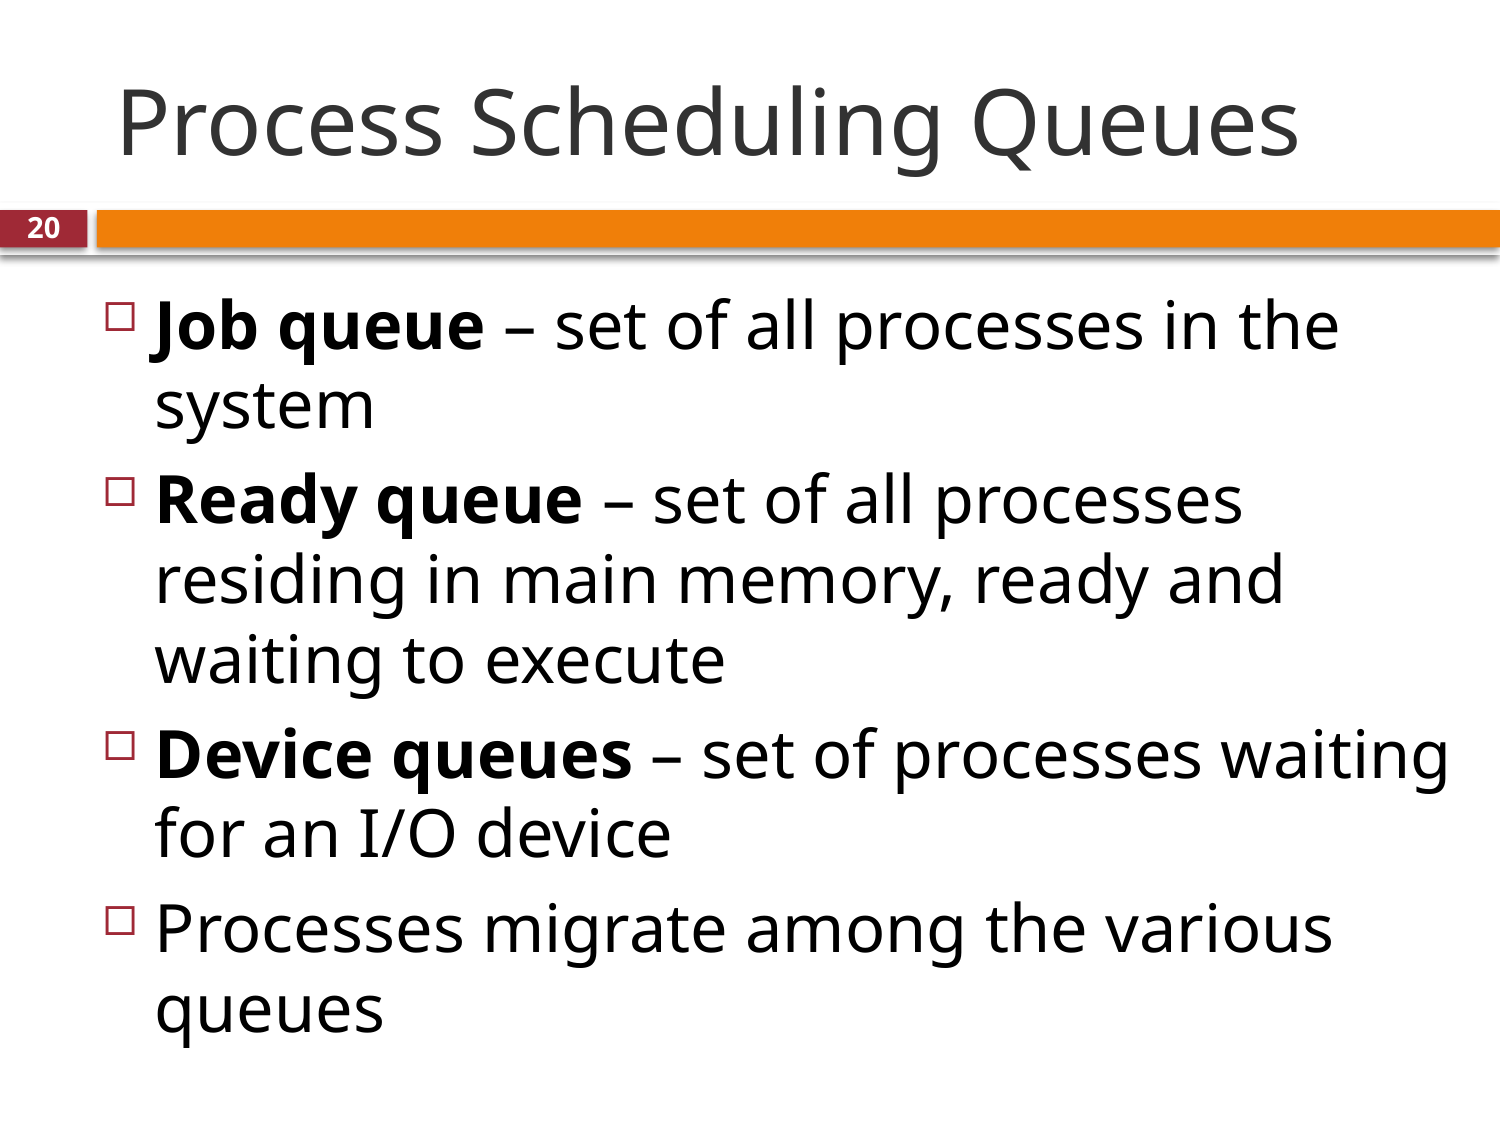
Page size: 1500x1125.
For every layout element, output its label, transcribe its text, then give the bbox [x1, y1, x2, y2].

slide_number 20 [0, 208, 88, 249]
title Process Scheduling Queues [100, 37, 1438, 200]
list Job queue – set of all processes in the system Ready queue – set of all processes residing in main memory, ready and waiting to execute Device queues – set of processes waiting for an I/O device Processes migrate among the various queues [87, 275, 1475, 1038]
